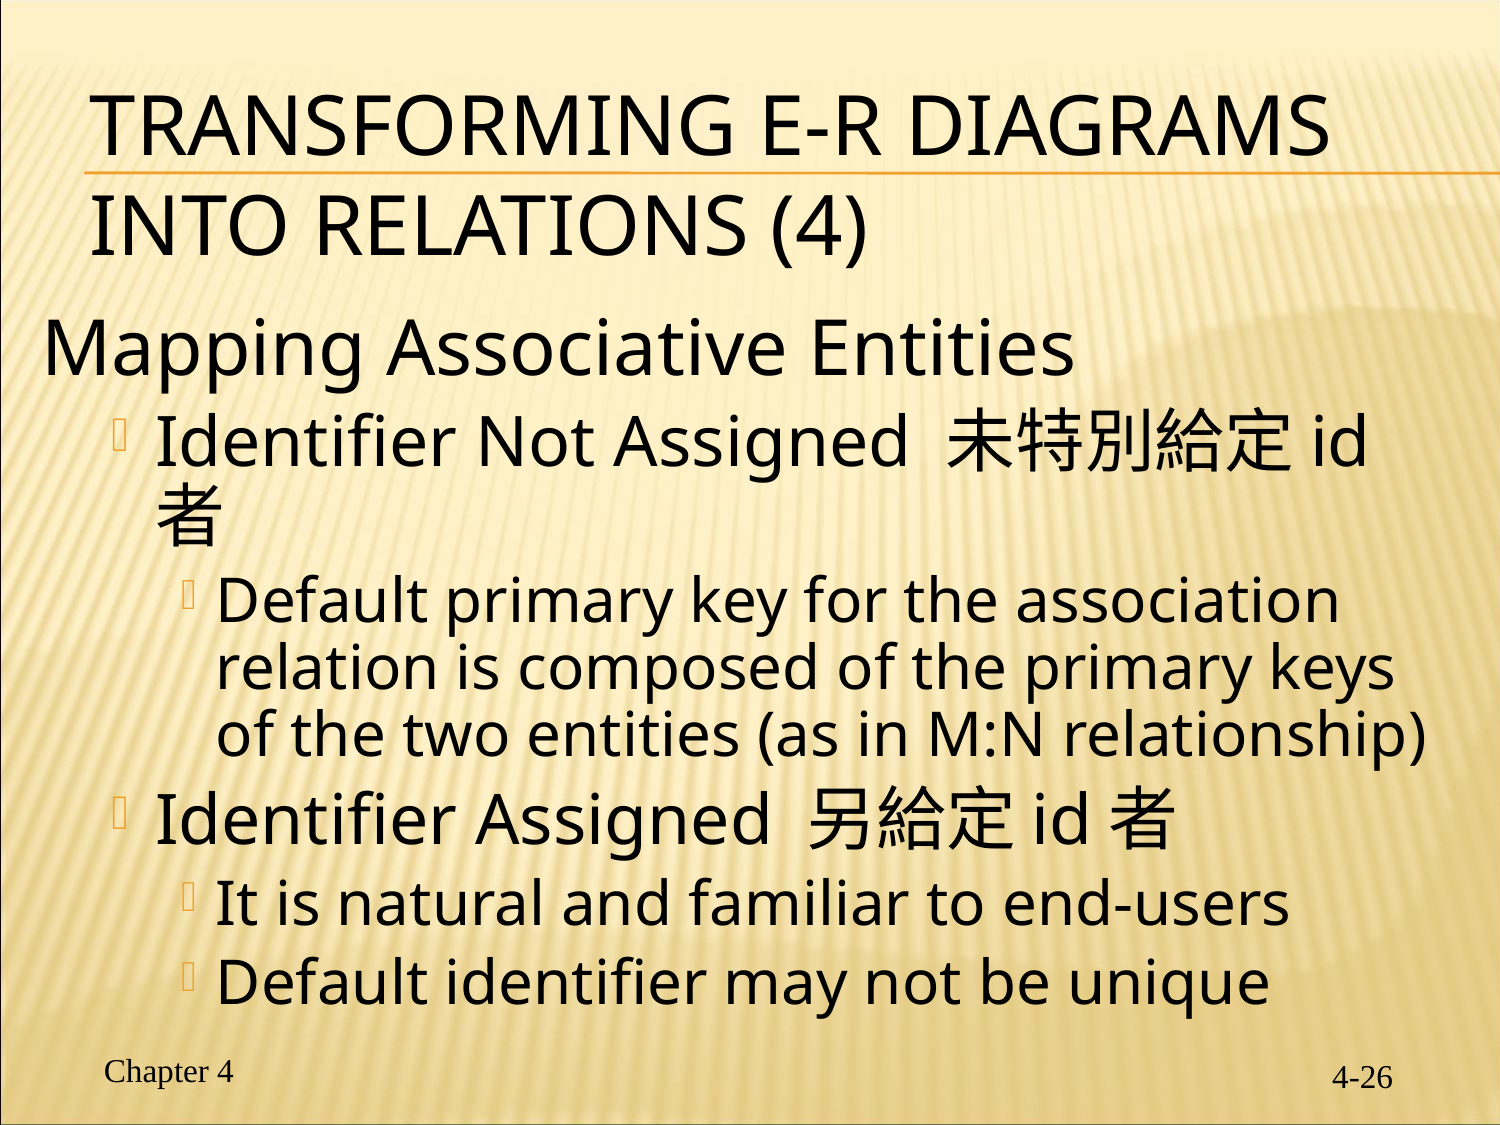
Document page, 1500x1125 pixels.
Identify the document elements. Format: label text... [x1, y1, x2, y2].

picture [0, 0, 1500, 1125]
list Mapping Associative Entities Identifier Not Assigned 未特別給定id者 Default primary key for the association relation is composed of the primary keys of the two entities (as in M:N relationship) Identifier Assigned 另給定id者 It is natural and familiar to end-users Default identifier may not be unique [26, 301, 1452, 1044]
title Transforming E-R Diagrams into Relations (4) [75, 103, 1500, 242]
